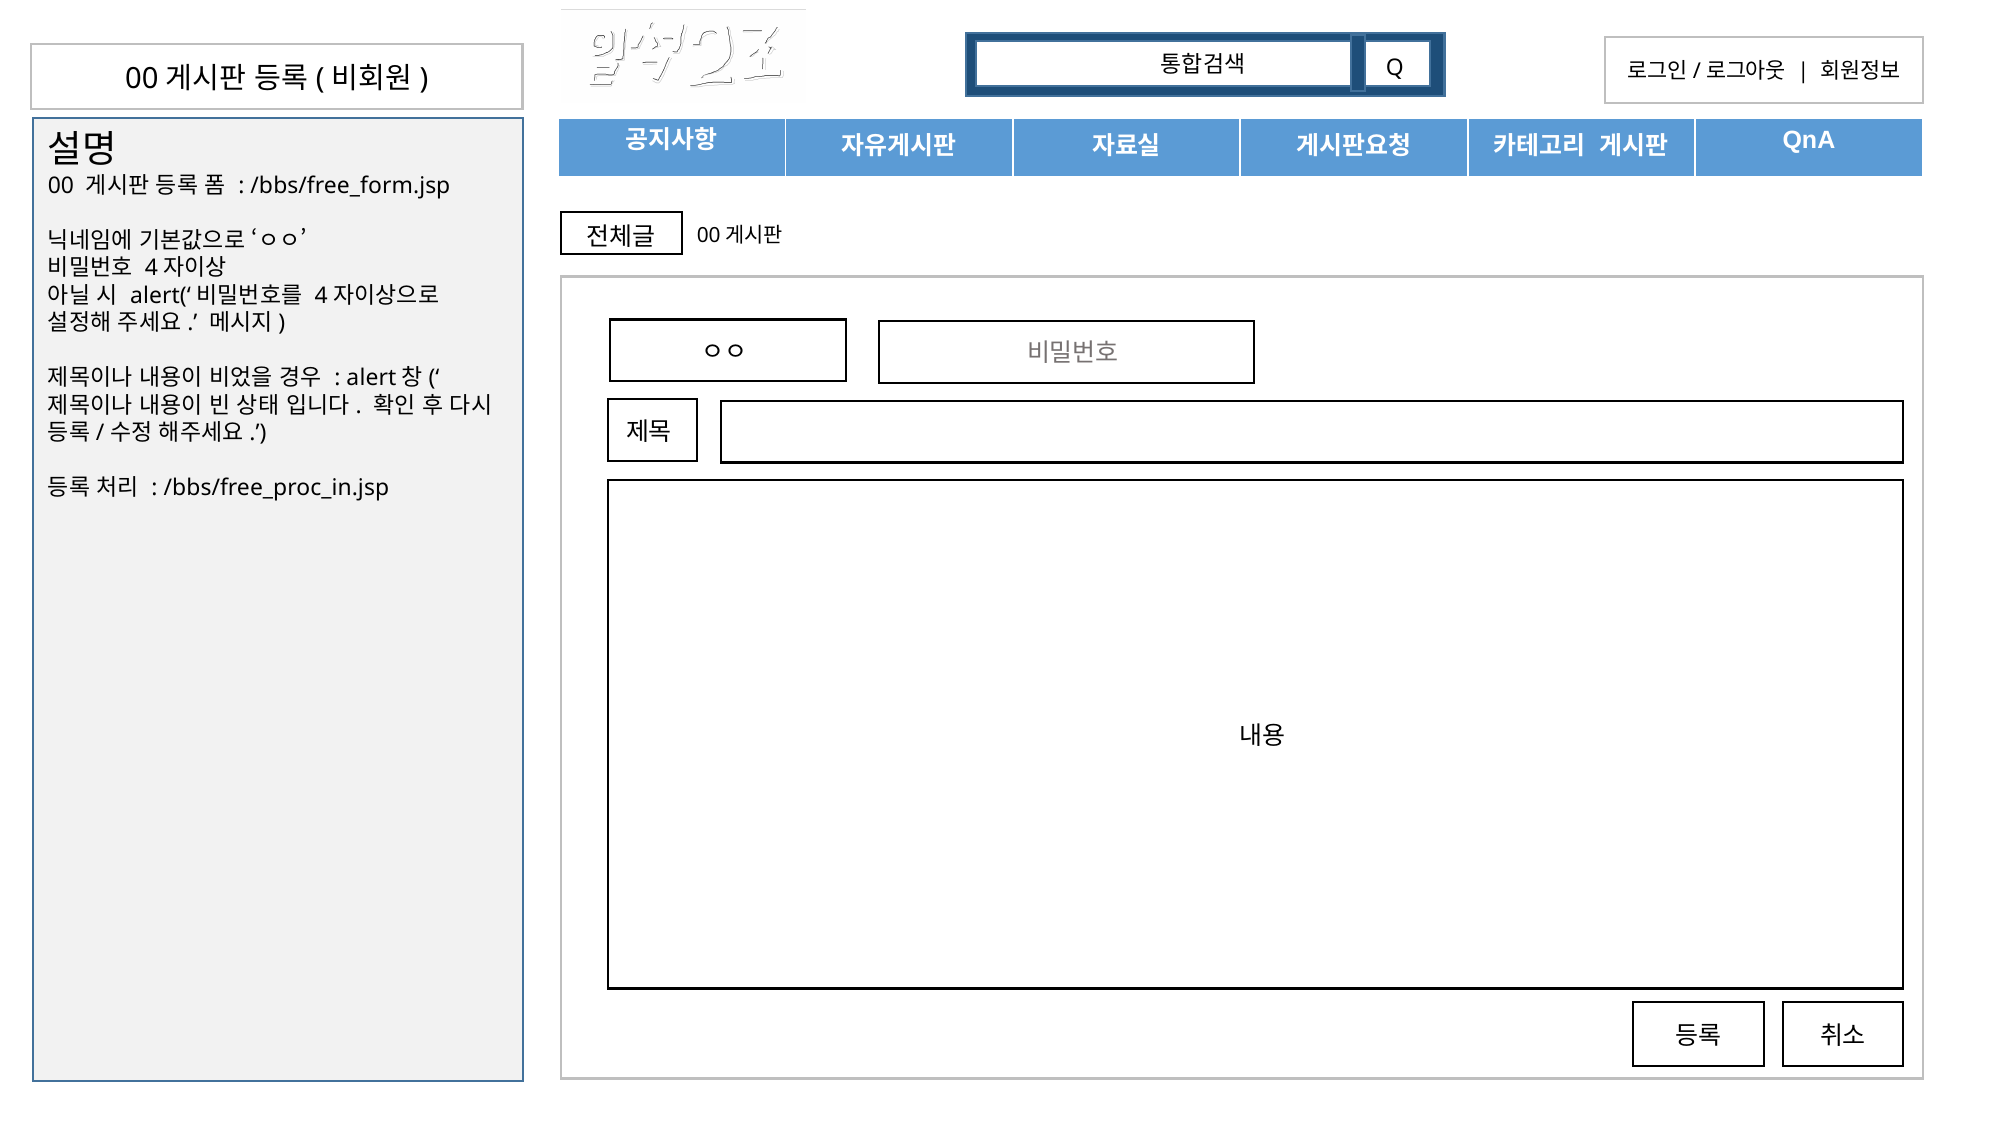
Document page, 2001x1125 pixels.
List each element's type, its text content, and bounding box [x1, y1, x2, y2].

text_box 비밀번호 [879, 321, 1255, 383]
text_box 00게시판 등록(비회원) [30, 43, 523, 110]
text_box 등록 [1632, 1002, 1764, 1067]
table_header 카테고리 게시판 [1469, 119, 1694, 176]
text_box 취소 [1783, 1002, 1903, 1067]
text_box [965, 30, 1445, 97]
text_box [721, 400, 1903, 463]
text_box 제목 [608, 399, 697, 461]
table_header QnA [1696, 119, 1922, 176]
text_box 00게시판 [681, 214, 854, 254]
table_header 공지사항 [559, 119, 785, 176]
picture [560, 5, 806, 104]
table_header 자료실 [1014, 119, 1239, 176]
text_box 전체글 [560, 212, 682, 255]
text_box [561, 276, 1923, 1079]
table_header 자유게시판 [786, 119, 1012, 176]
text_box 로그인/로그아웃 | 회원정보 [1605, 37, 1923, 103]
text_box 내용 [608, 480, 1903, 989]
text_box 설명 00 게시판 등록 폼 : /bbs/free_form.jsp 닉네임에 기본값으로 ‘ㅇㅇ’ 비밀번호 4자이상 아닐 시 alert(‘비밀번호를 4자이상으로 설정해 주세요.’ 메시지) 제목이나 내용이 비었을 경우 : alert창(‘제목이나 내용이 빈 상태 입니다. 확인 후 다시 등록/수정 해주세요.’) 등록 처리 : /bbs/free_proc_in.jsp [32, 117, 523, 1081]
text_box ㅇㅇ [609, 319, 847, 382]
table_header 게시판요청 [1241, 119, 1467, 176]
